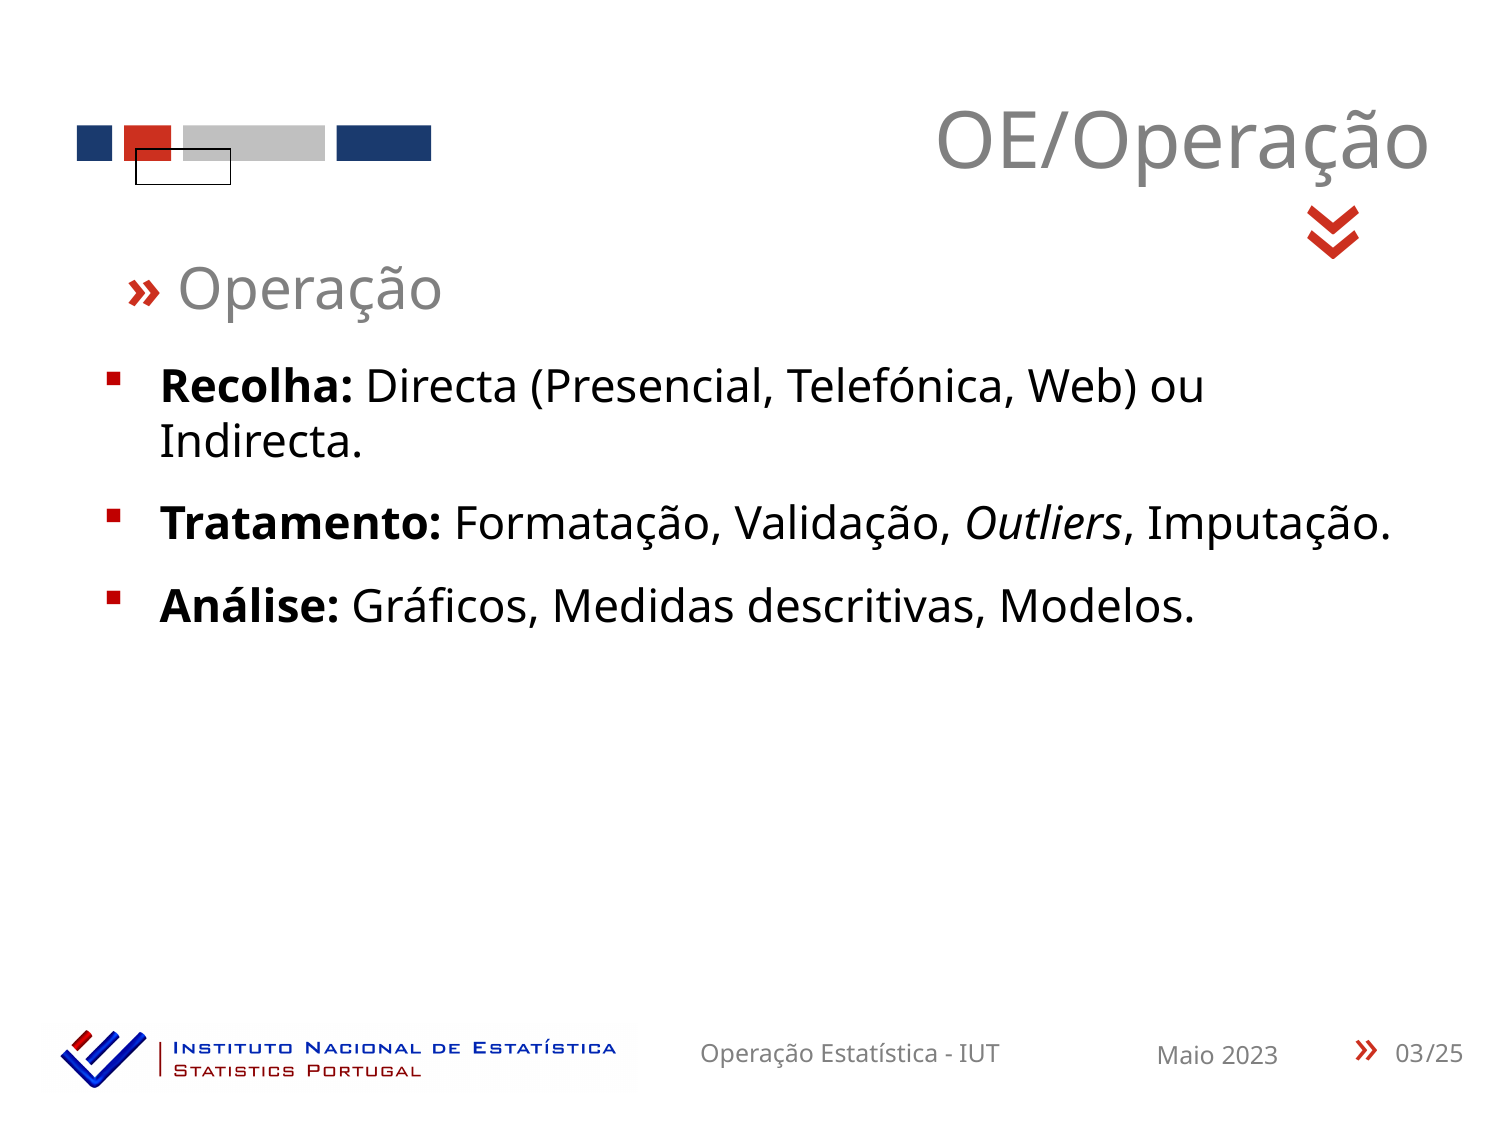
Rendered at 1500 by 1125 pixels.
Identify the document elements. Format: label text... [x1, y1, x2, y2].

picture [41, 1023, 638, 1093]
text_box 03 [1380, 1029, 1447, 1075]
text_box OE/Operação [454, 66, 1447, 207]
text_box Recolha: Directa (Presencial, Telefónica, Web) ou Indirecta. Tratamento: Formatação, Validação, Outliers, Imputação. Análise: Gráficos, Medidas descritivas, Modelos. [88, 349, 1424, 639]
text_box » Operação [112, 243, 1377, 329]
text_box « [1234, 207, 1400, 280]
